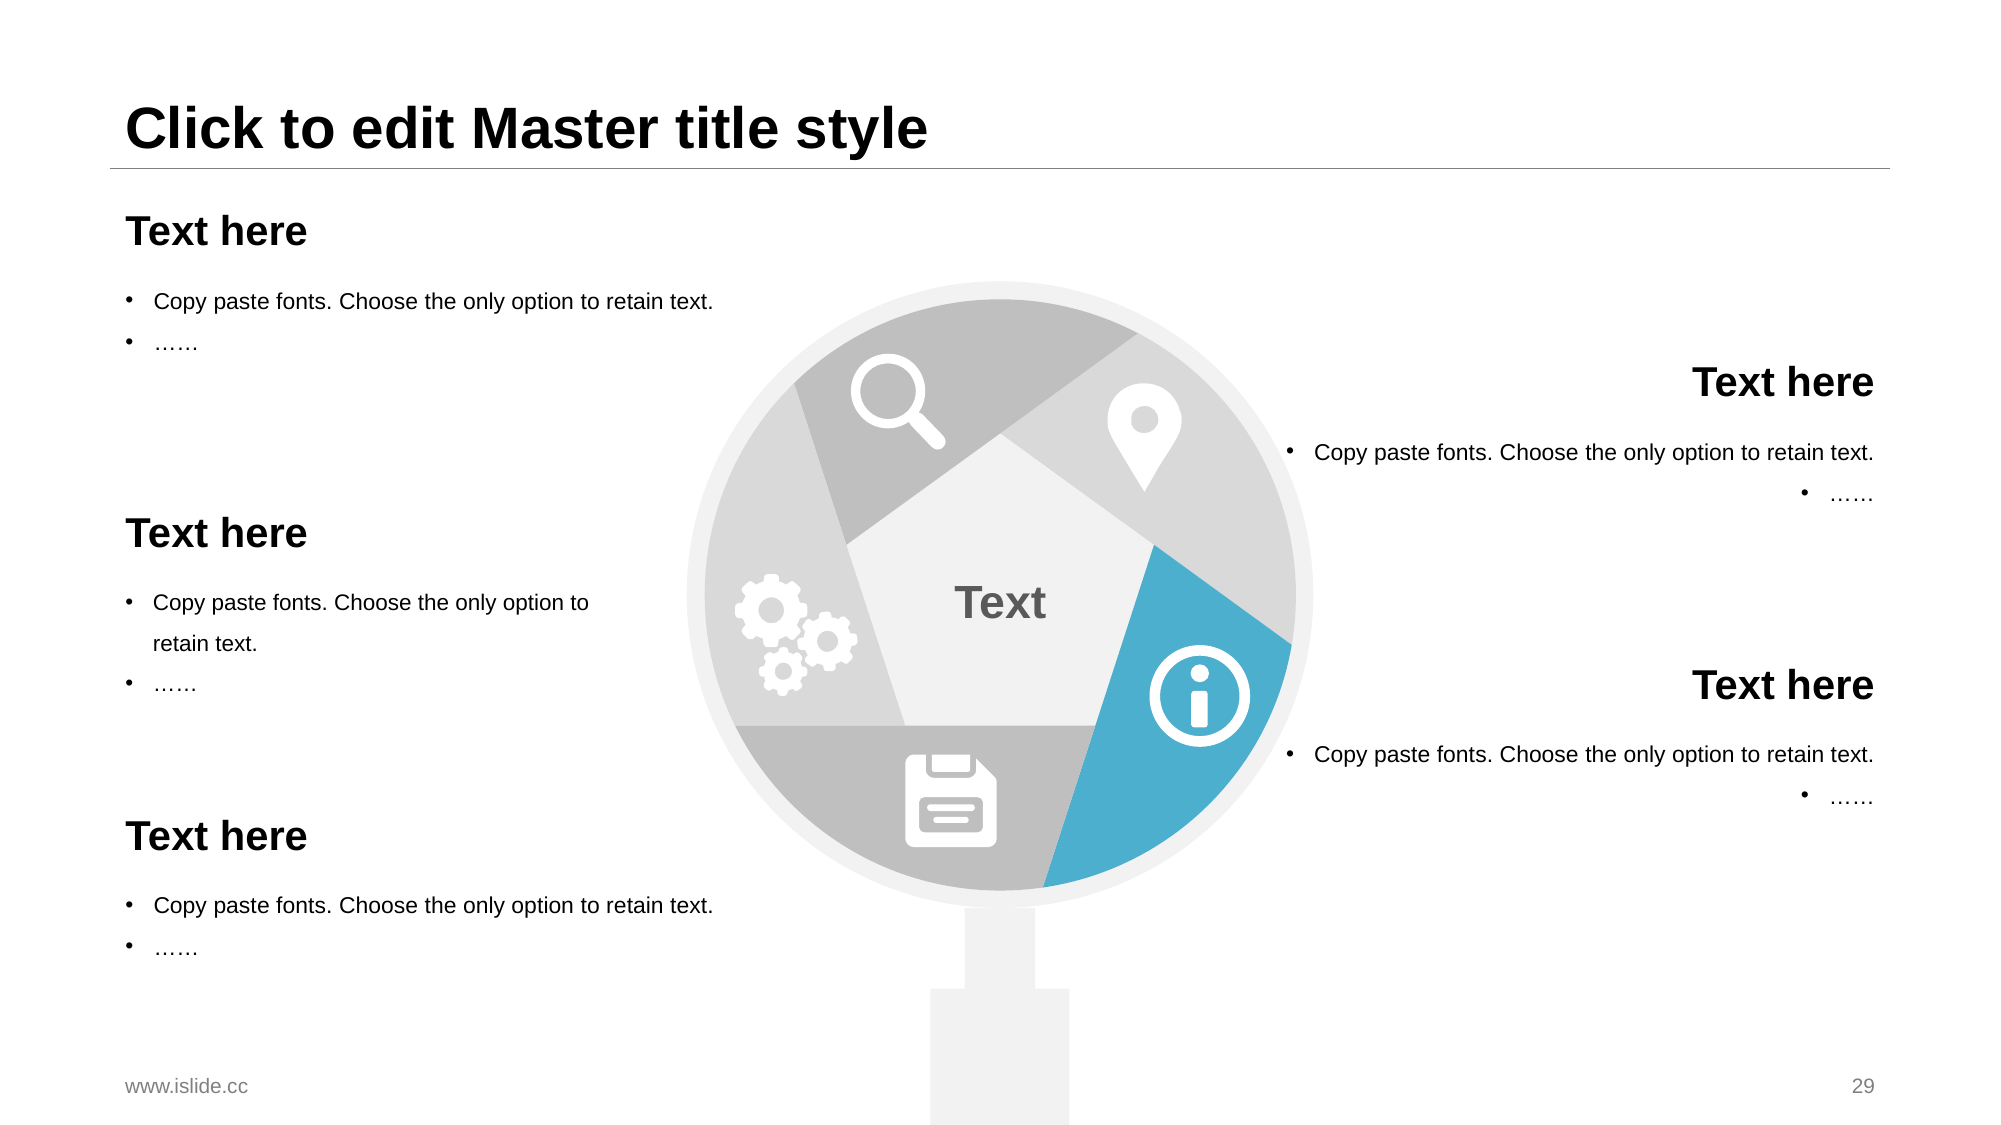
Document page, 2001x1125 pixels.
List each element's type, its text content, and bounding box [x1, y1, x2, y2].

title Click to edit Master title style [109, 0, 1890, 169]
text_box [110, 192, 1890, 1125]
